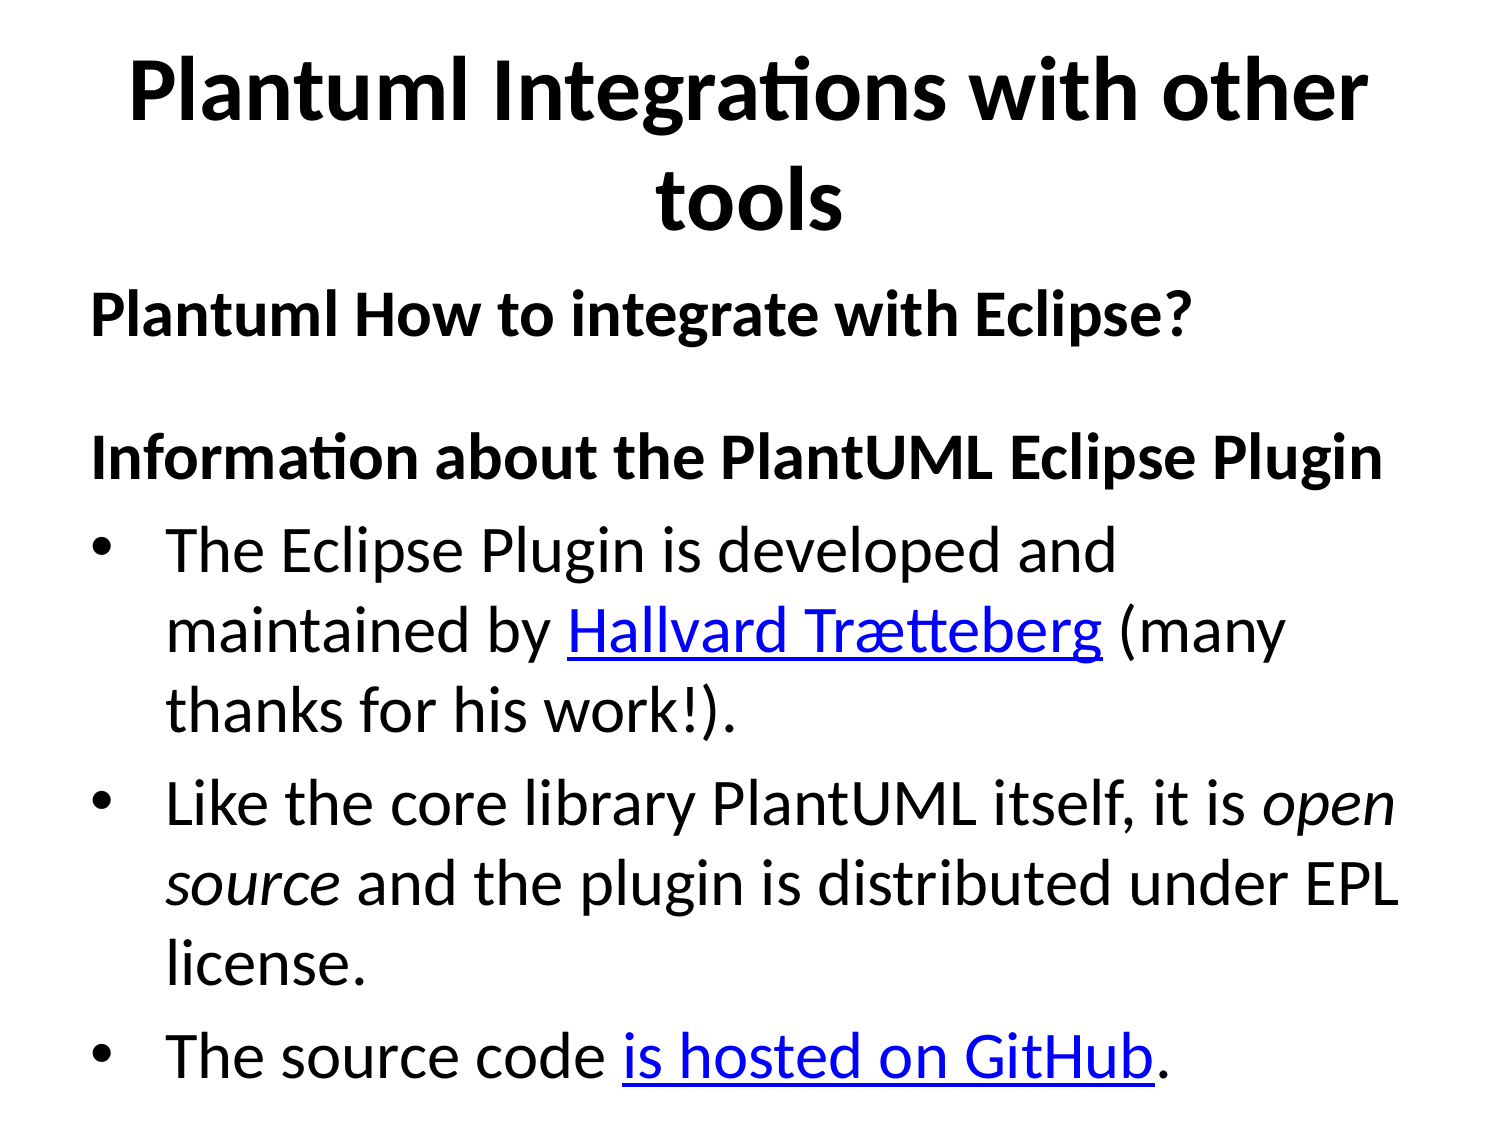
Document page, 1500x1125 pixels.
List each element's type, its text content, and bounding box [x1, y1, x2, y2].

title Plantuml Integrations with other tools [75, 45, 1425, 233]
list Plantuml How to integrate with Eclipse? Information about the PlantUML Eclipse Plugin The Eclipse Plugin is developed and maintained by Hallvard Trætteberg (many thanks for his work!). Like the core library PlantUML itself, it is open source and the plugin is distributed under EPL license. The source code is hosted on GitHub. [75, 262, 1425, 1005]
